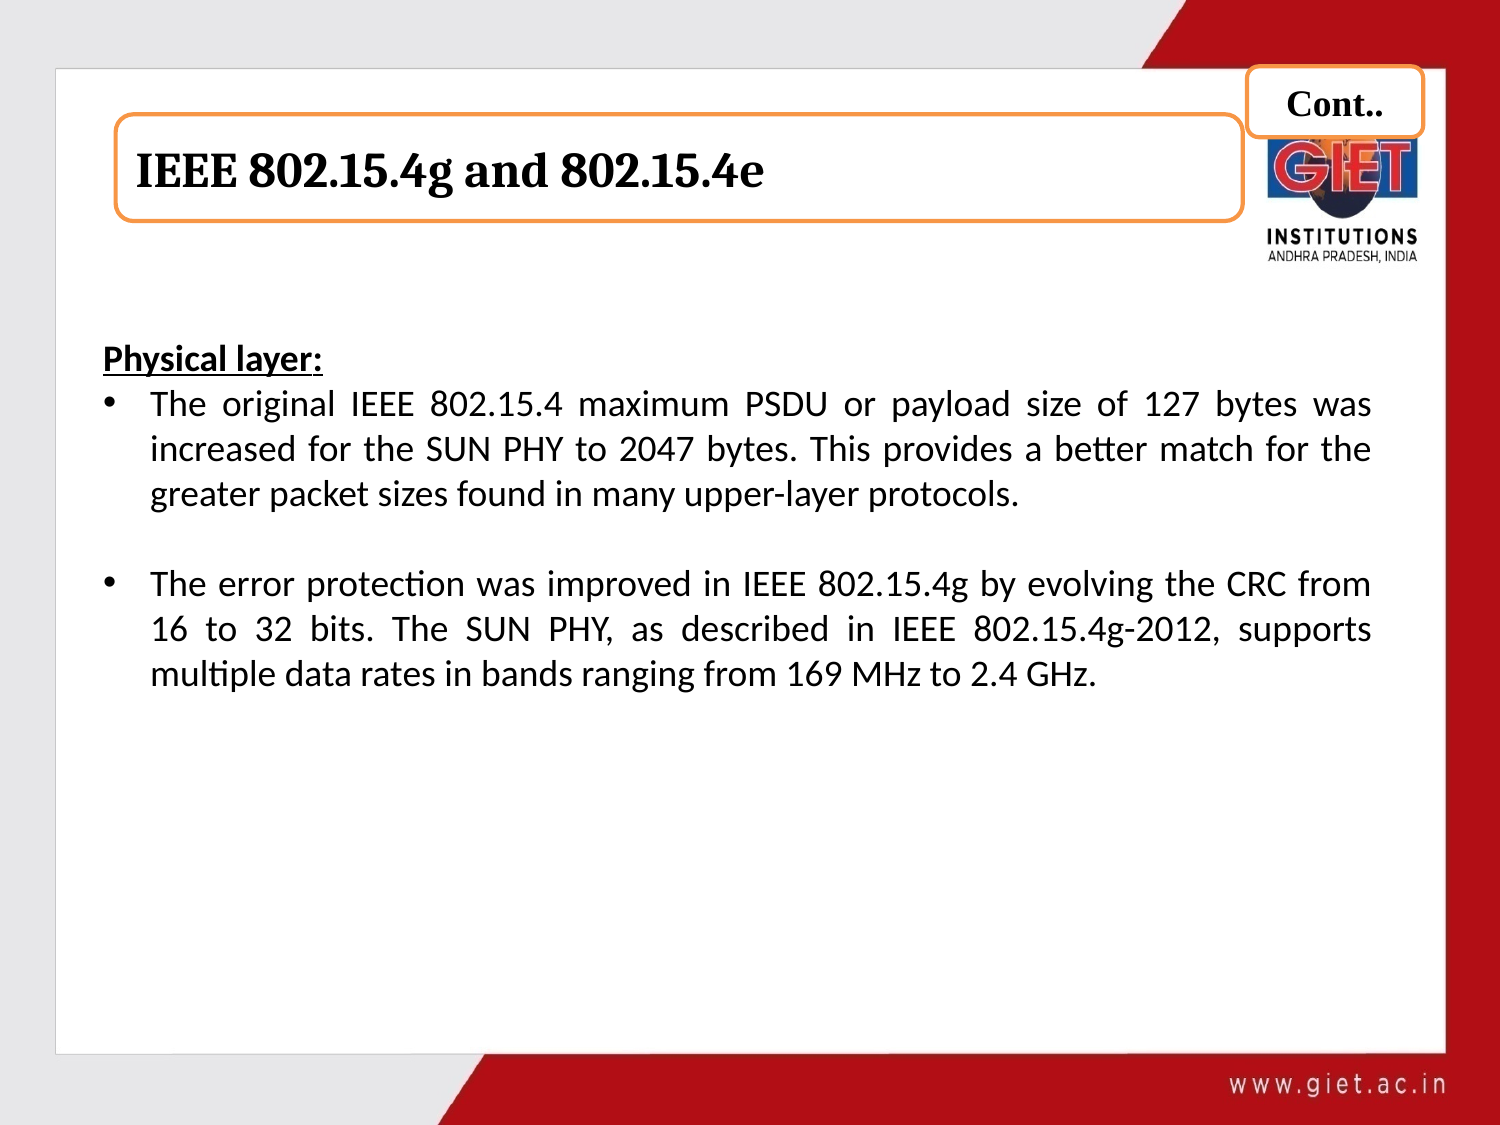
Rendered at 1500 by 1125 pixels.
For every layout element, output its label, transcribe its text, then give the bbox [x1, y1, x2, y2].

text_box Cont.. [1244, 64, 1426, 140]
picture [0, 0, 1500, 1125]
text_box IEEE 802.15.4g and 802.15.4e [113, 112, 1245, 224]
text_box Physical layer: The original IEEE 802.15.4 maximum PSDU or payload size of 127 bytes was increased for the SUN PHY to 2047 bytes. This provides a better match for the greater packet sizes found in many upper-layer protocols. The error protection was improved in IEEE 802.15.4g by evolving the CRC from 16 to 32 bits. The SUN PHY, as described in IEEE 802.15.4g-2012, supports multiple data rates in bands ranging from 169 MHz to 2.4 GHz. [88, 326, 1388, 701]
